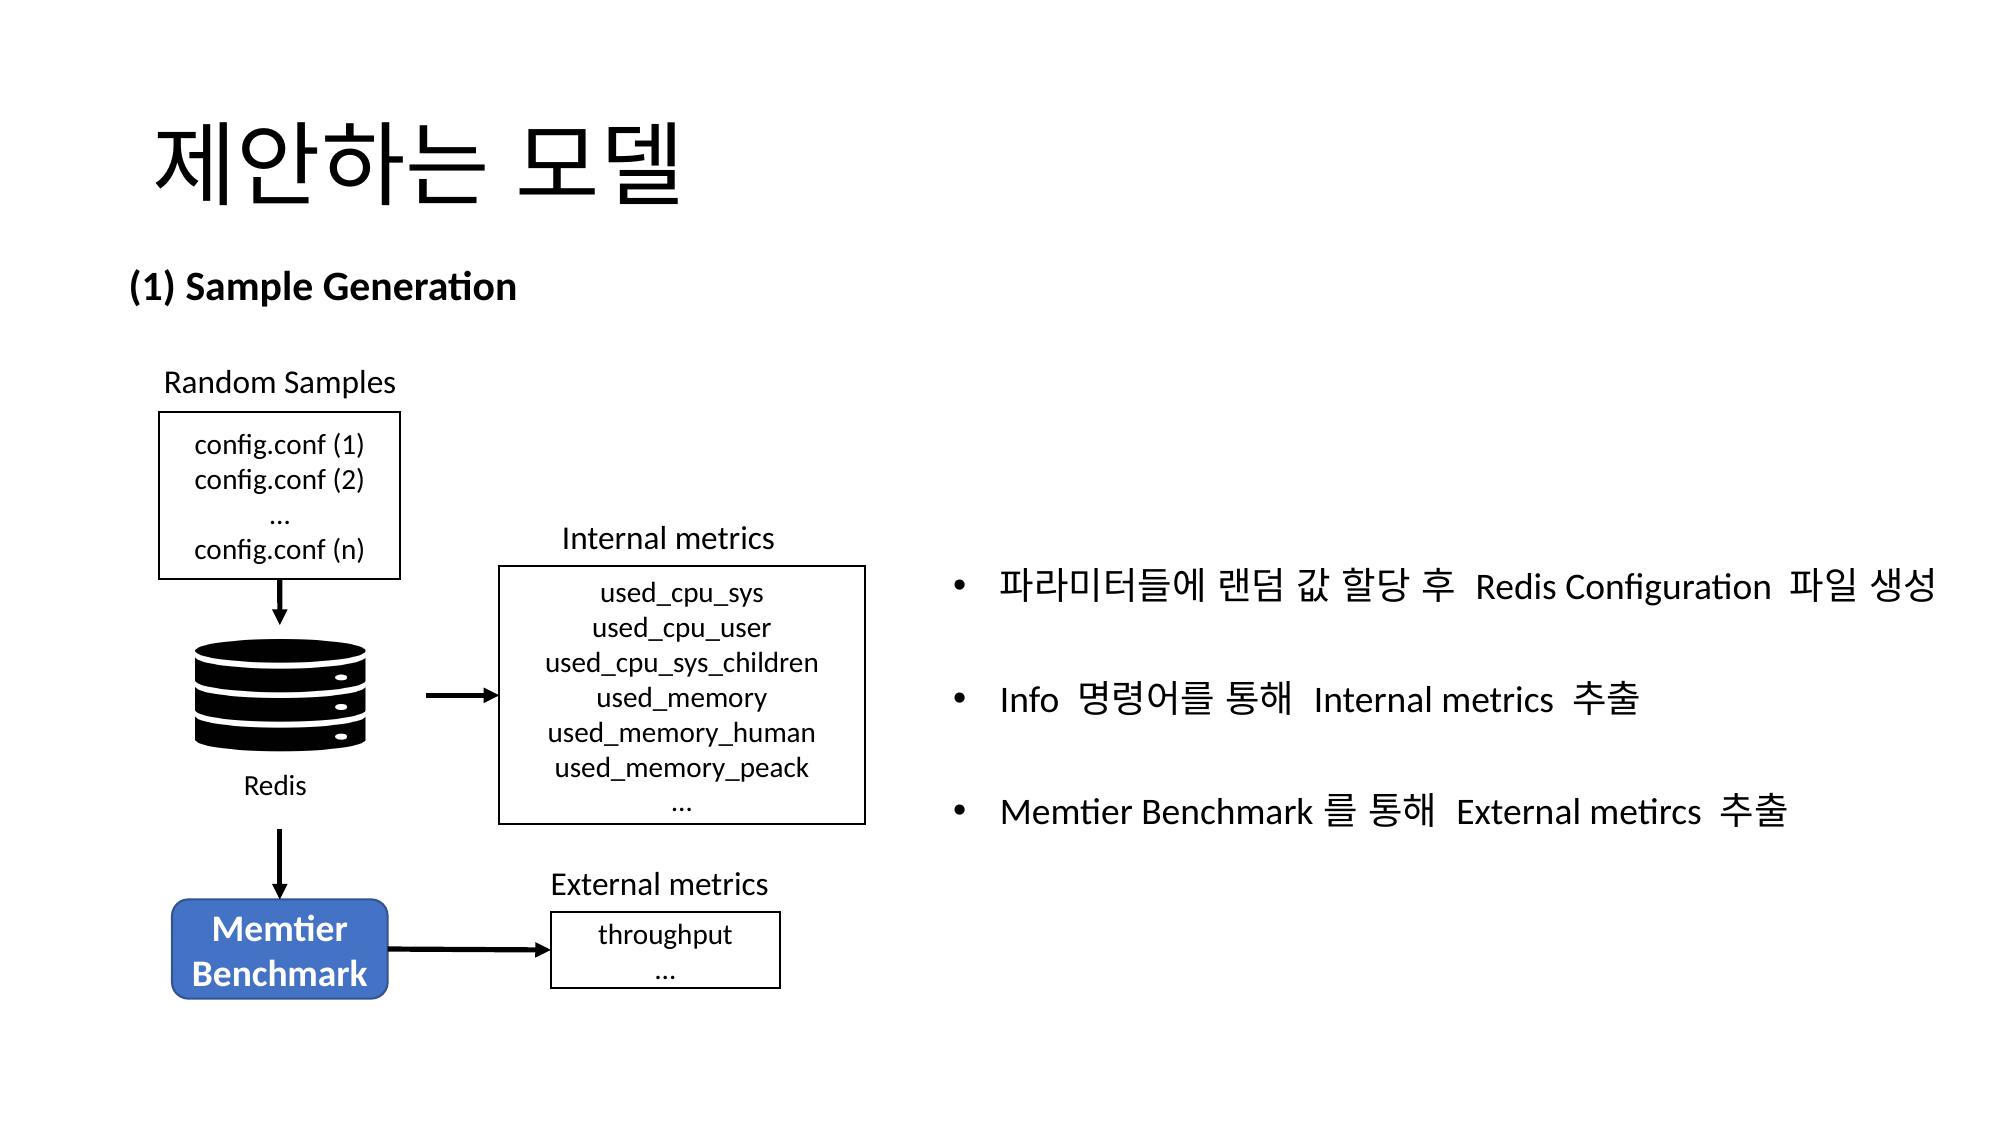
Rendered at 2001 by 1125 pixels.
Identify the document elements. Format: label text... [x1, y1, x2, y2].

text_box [134, 352, 865, 999]
text_box (1) Sample Generation [113, 251, 638, 316]
text_box 파라미터들에 랜덤 값 할당 후 Redis Configuration 파일 생성 Info 명령어를 통해 Internal metrics 추출 Memtier Benchmark를 통해 External metircs 추출 [938, 487, 2000, 840]
title 제안하는 모델 [137, 59, 1863, 278]
